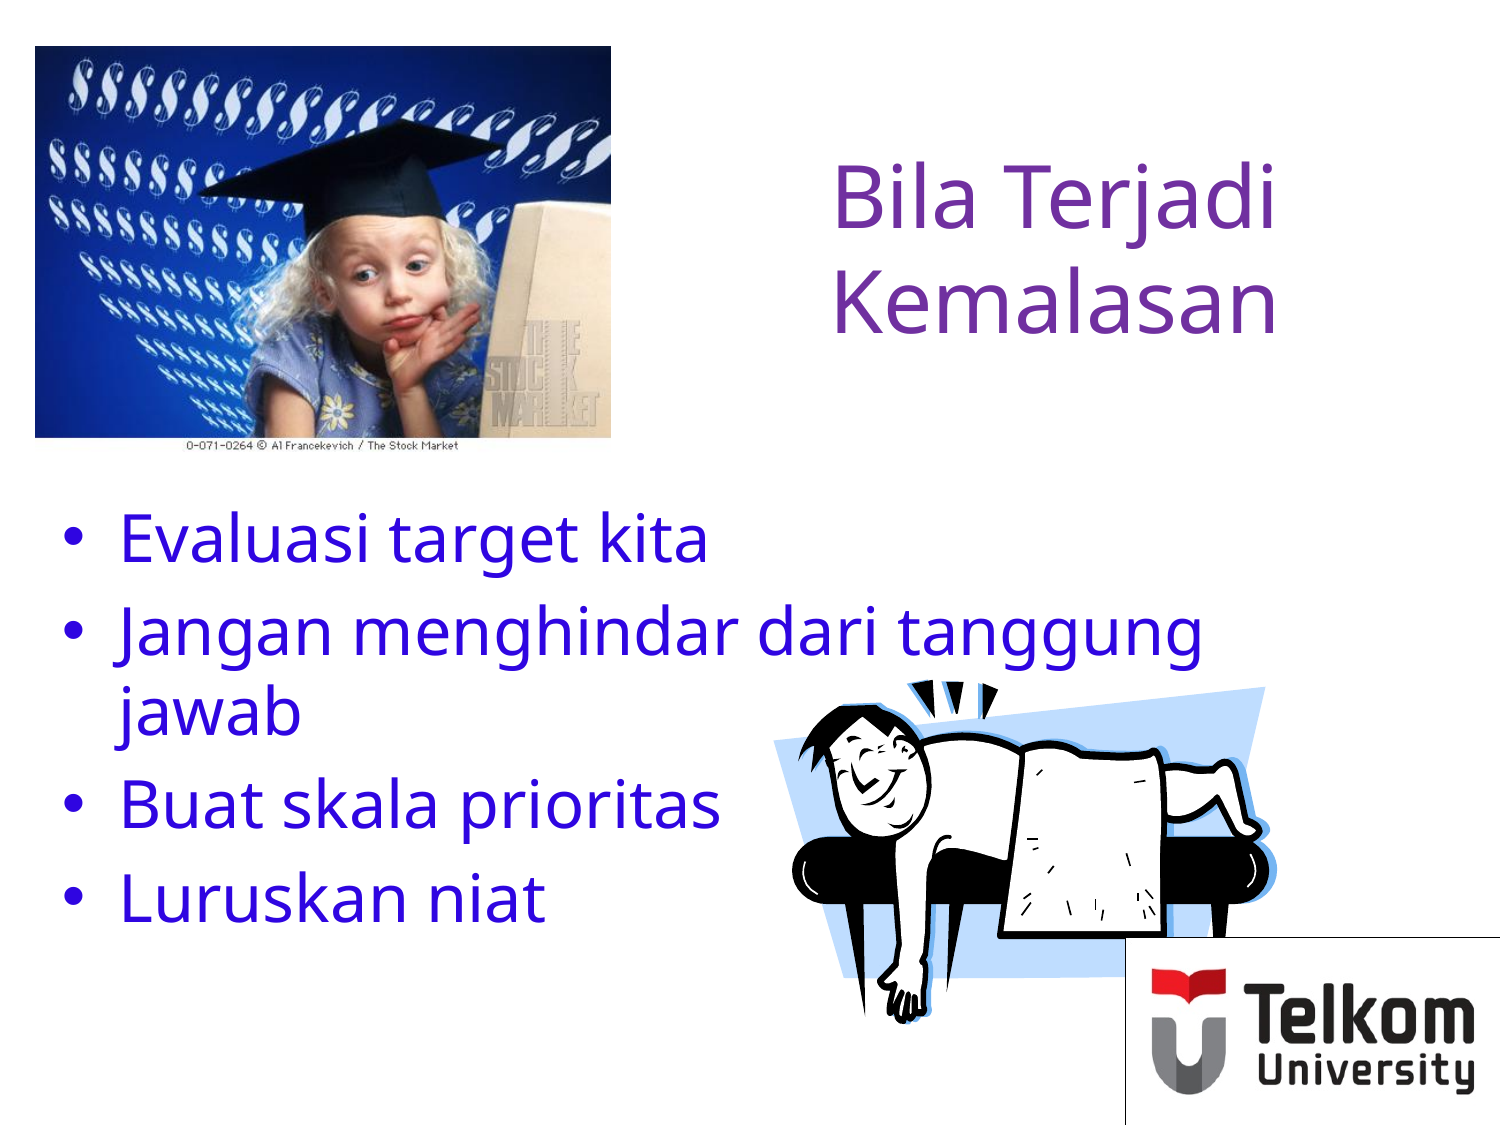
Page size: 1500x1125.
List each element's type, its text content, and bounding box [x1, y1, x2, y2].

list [34, 46, 611, 454]
title Bila Terjadi Kemalasan [616, 175, 1500, 317]
picture [773, 679, 1500, 1125]
list Evaluasi target kita Jangan menghindar dari tanggung jawab Buat skala prioritas Luruskan niat [46, 488, 1418, 1008]
